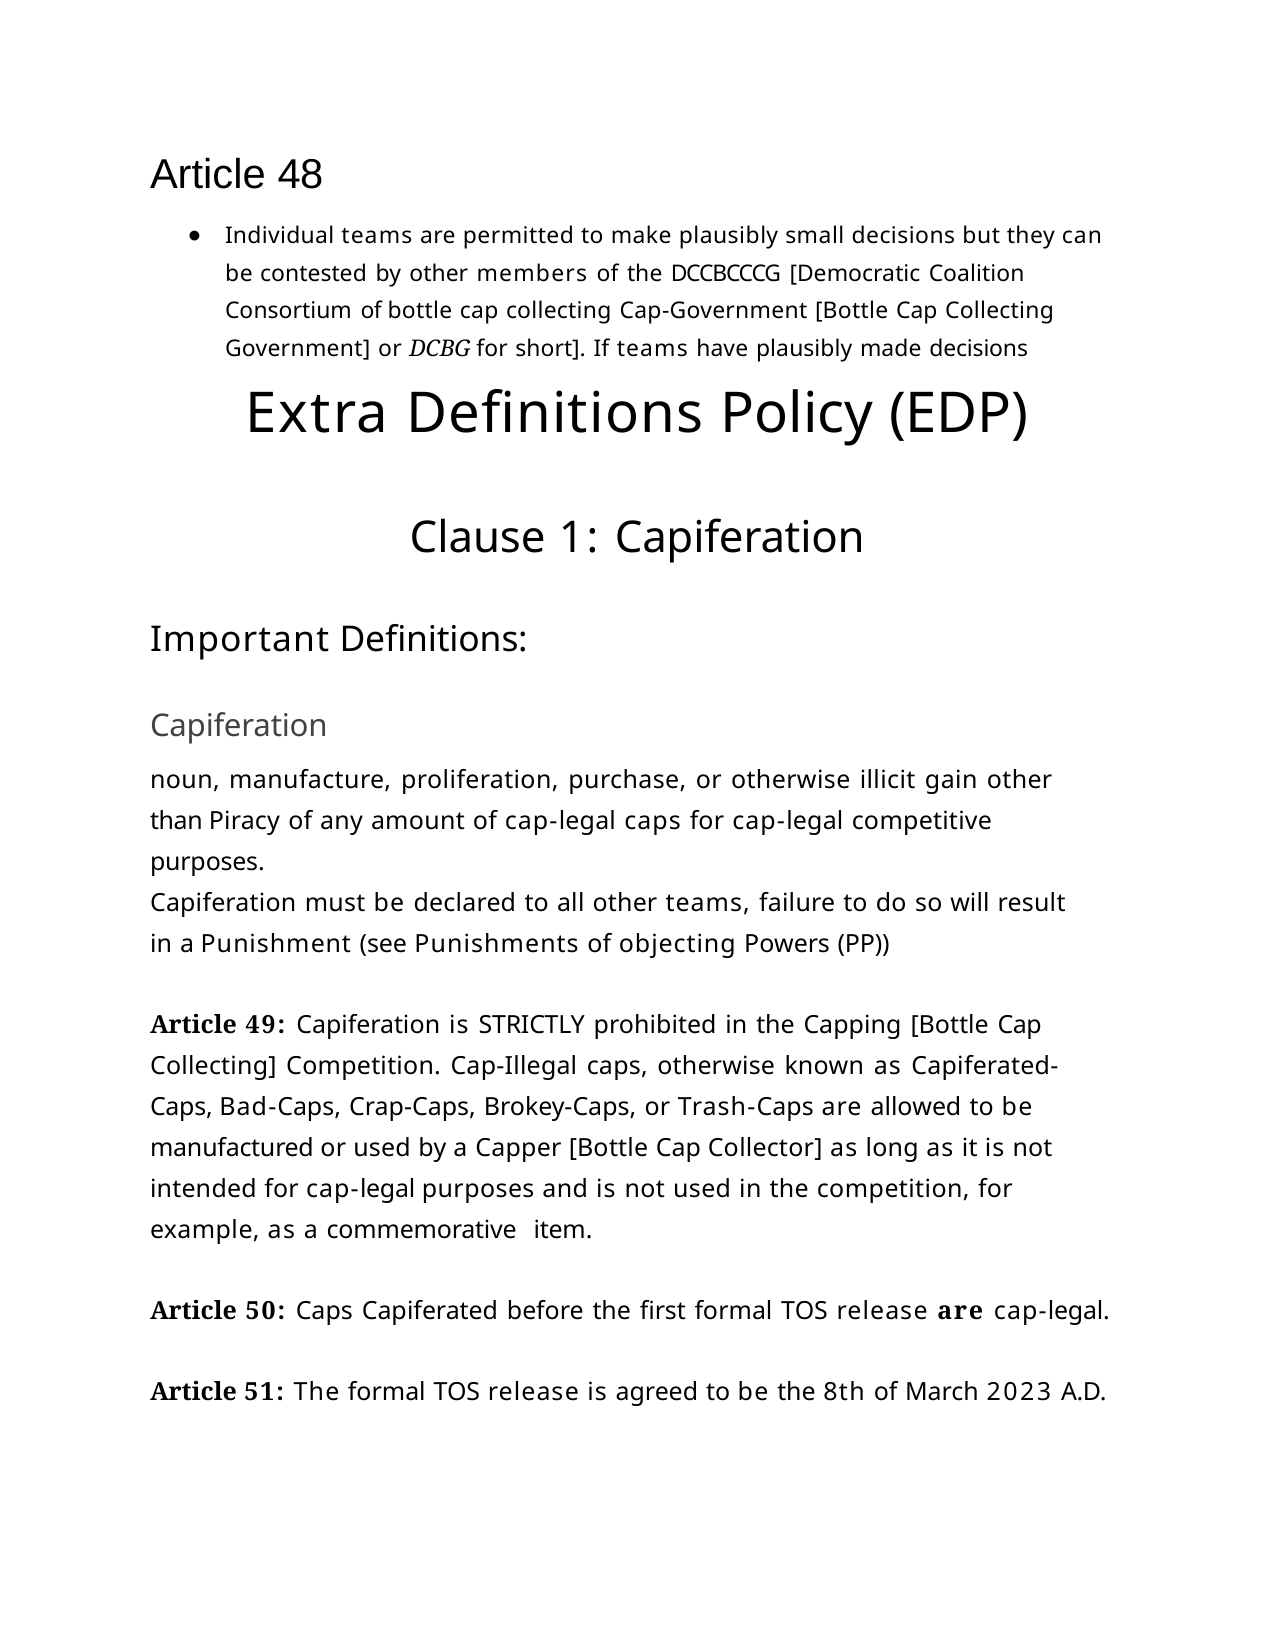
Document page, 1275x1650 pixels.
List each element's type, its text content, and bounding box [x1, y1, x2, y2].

text_box Article 48 Individual teams are permitted to make plausibly small decisions but they can be contested by other members of the DCCBCCCG [Democratic Coalition Consortium of bottle cap collecting Cap-Government [Bottle Cap Collecting Government] or DCBG for short]. If teams have plausibly made decisions Extra Definitions Policy (EDP) Clause 1: Capiferation Important Definitions: Capiferation noun, manufacture, proliferation, purchase, or otherwise illicit gain other than Piracy of any amount of cap-legal caps for cap-legal competitive purposes. Capiferation must be declared to all other teams, failure to do so will result in a Punishment (see Punishments of objecting Powers (PP)) Article 49: Capiferation is STRICTLY prohibited in the Capping [Bottle Cap Collecting] Competition. Cap-Illegal caps, otherwise known as Capiferated-Caps, Bad-Caps, Crap-Caps, Brokey-Caps, or Trash-Caps are allowed to be manufactured or used by a Capper [Bottle Cap Collector] as long as it is not intended for cap-legal purposes and is not used in the competition, for example, as a commemorative item. Article 50: Caps Capiferated before the first formal TOS release are cap-legal. Article 51: The formal TOS release is agreed to be the 8th of March 2023 A.D. [147, 145, 1126, 1405]
